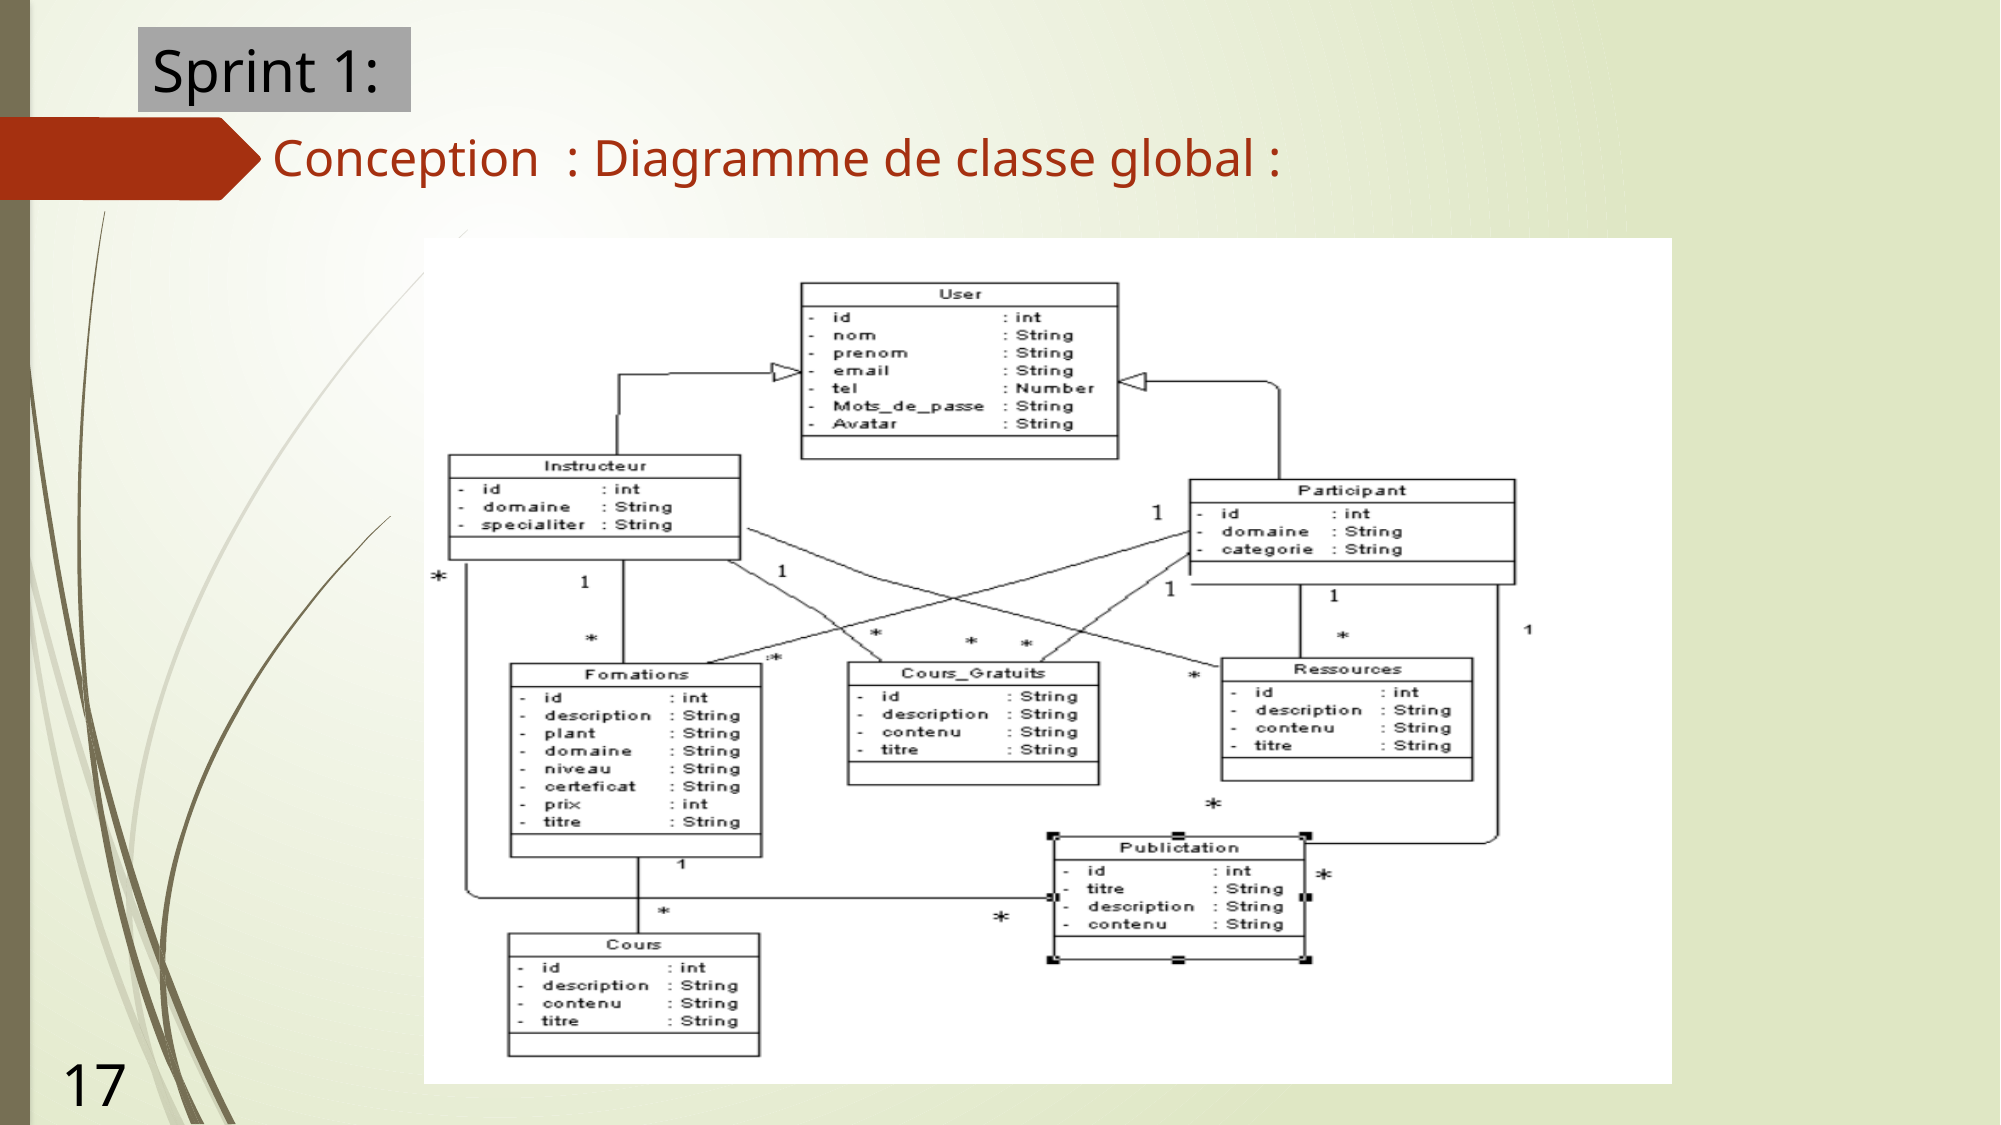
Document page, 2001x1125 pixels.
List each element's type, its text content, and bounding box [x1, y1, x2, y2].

picture [424, 238, 1672, 1085]
text_box Sprint 1: [138, 27, 411, 112]
text_box Conception : Diagramme de classe global : [258, 119, 1672, 265]
text_box 17 [0, 1040, 190, 1125]
